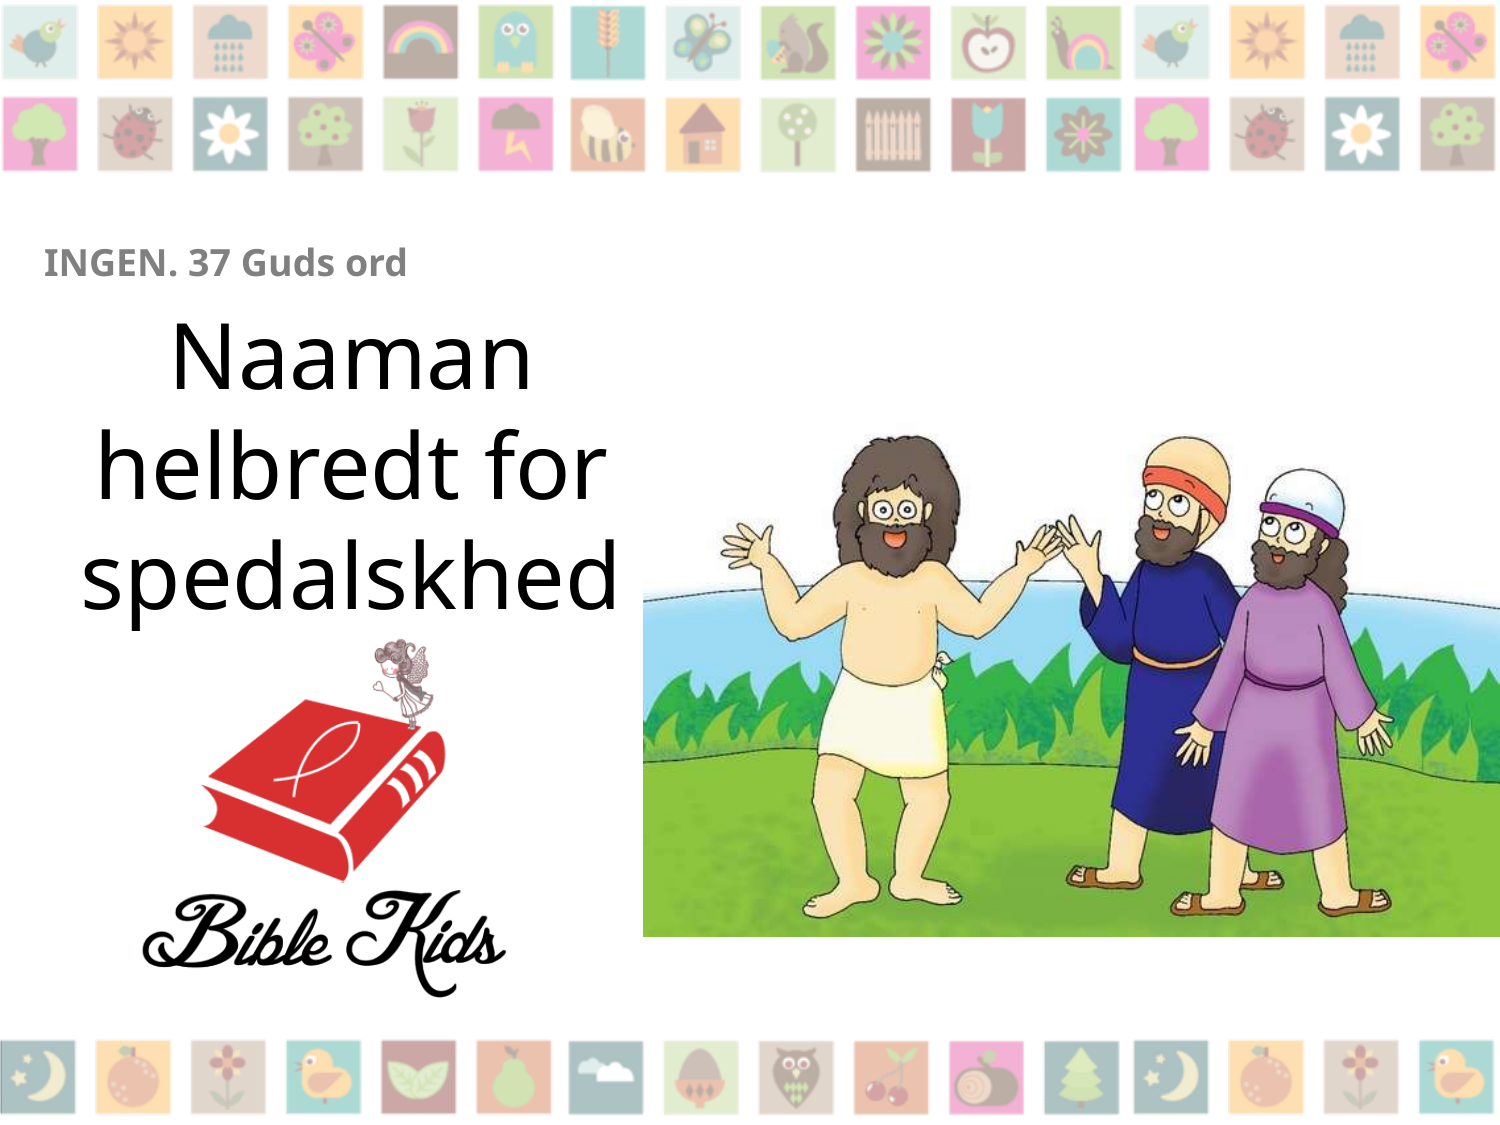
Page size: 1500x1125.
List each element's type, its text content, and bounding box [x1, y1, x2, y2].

text_box INGEN. 37 Guds ord [29, 231, 585, 290]
picture [117, 600, 544, 1027]
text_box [0, 3, 1500, 181]
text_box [0, 1028, 1500, 1118]
text_box Naaman helbredt for spedalskhed [29, 290, 675, 636]
picture [643, 328, 1500, 937]
